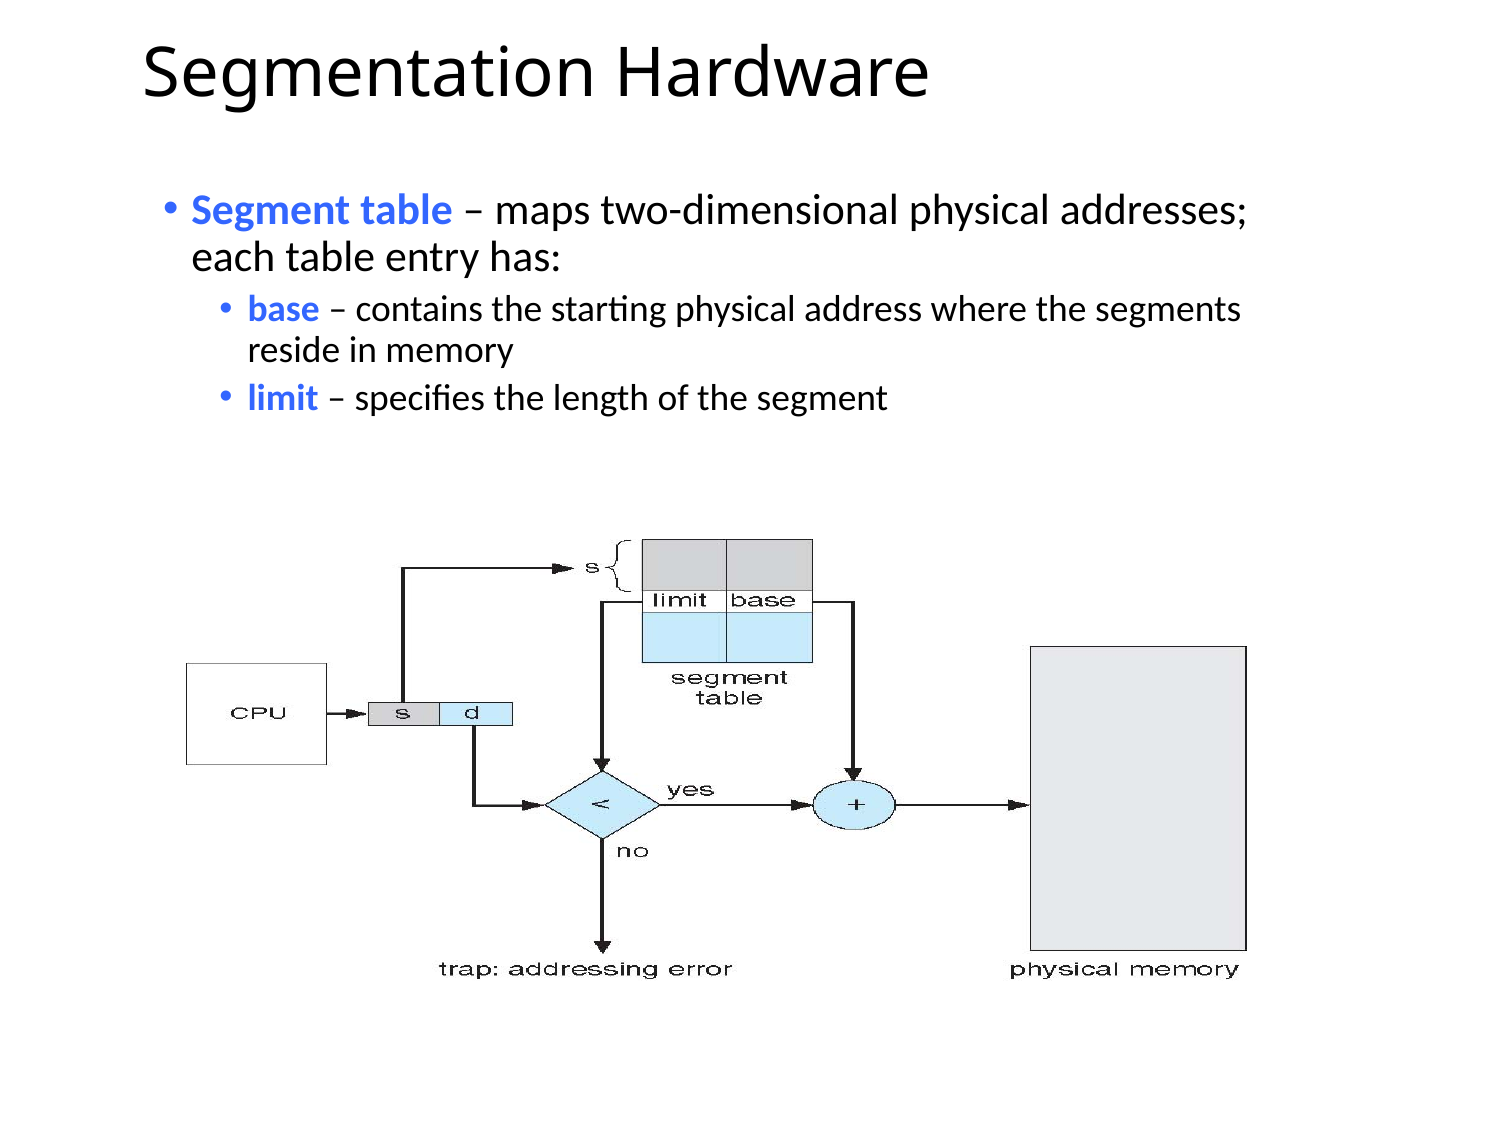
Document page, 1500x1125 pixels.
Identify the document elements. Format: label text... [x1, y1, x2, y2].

picture [186, 539, 1247, 981]
list Segment table – maps two-dimensional physical addresses; each table entry has: base – contains the starting physical address where the segments reside in memory limit – specifies the length of the segment [148, 179, 1337, 1009]
title Segmentation Hardware [127, 27, 1425, 122]
